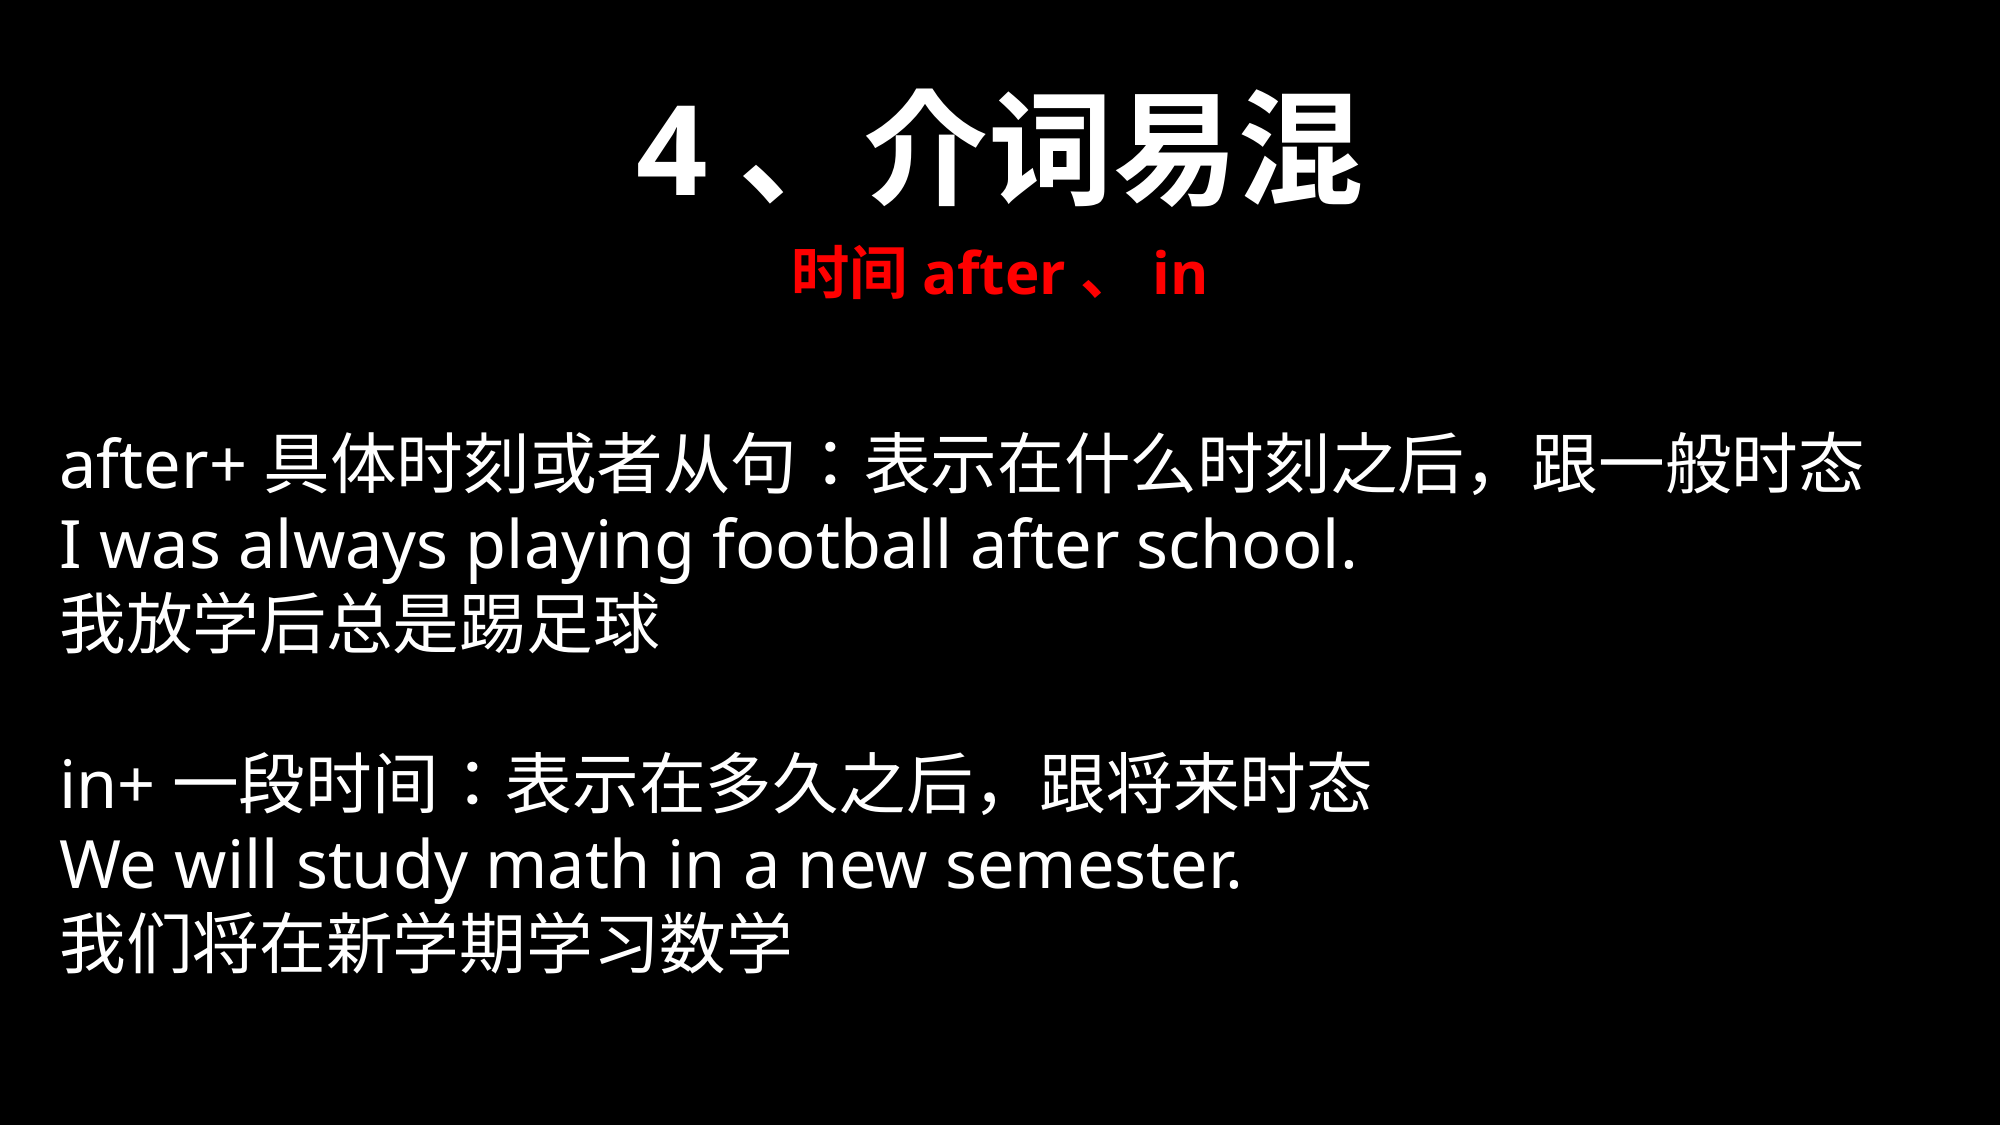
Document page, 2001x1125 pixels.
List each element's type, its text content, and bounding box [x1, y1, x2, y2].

text_box after+具体时刻或者从句：表示在什么时刻之后，跟一般时态 I was always playing football after school. 我放学后总是踢足球 in+一段时间：表示在多久之后，跟将来时态 We will study math in a new semester. 我们将在新学期学习数学 [44, 414, 1956, 990]
text_box 时间after、in [77, 229, 1922, 315]
text_box 4、介词易混 [622, 62, 1379, 228]
